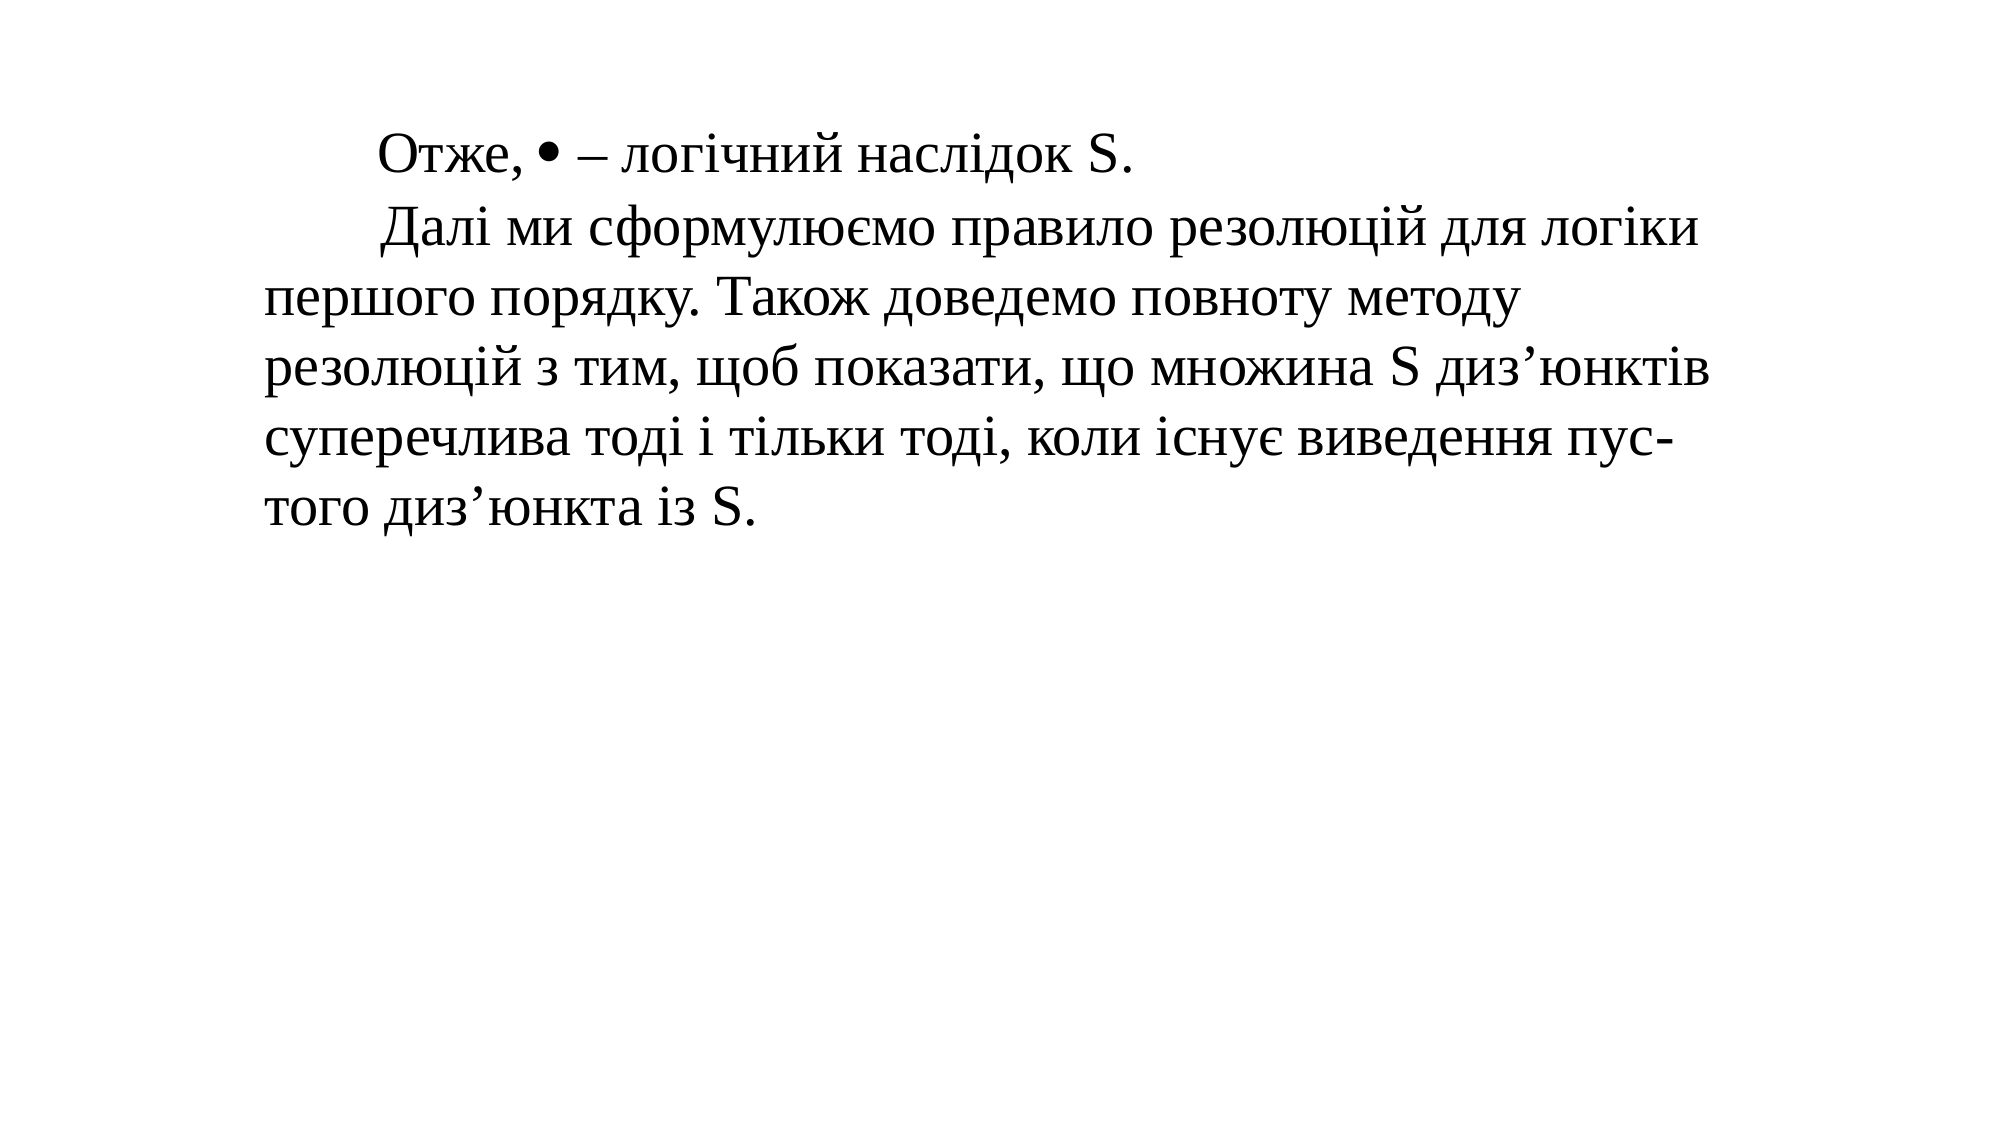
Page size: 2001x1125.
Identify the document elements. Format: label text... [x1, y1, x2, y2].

text_box Отже,  – логічний наслідок S. Далі ми сформулюємо правило резолюцій для логіки першого порядку. Також доведемо повноту методу резолюцій з тим, щоб показати, що множина S диз’юнктів суперечлива тоді і тільки тоді, коли існує виведення пус-того диз’юнкта із S. [249, 0, 1750, 635]
